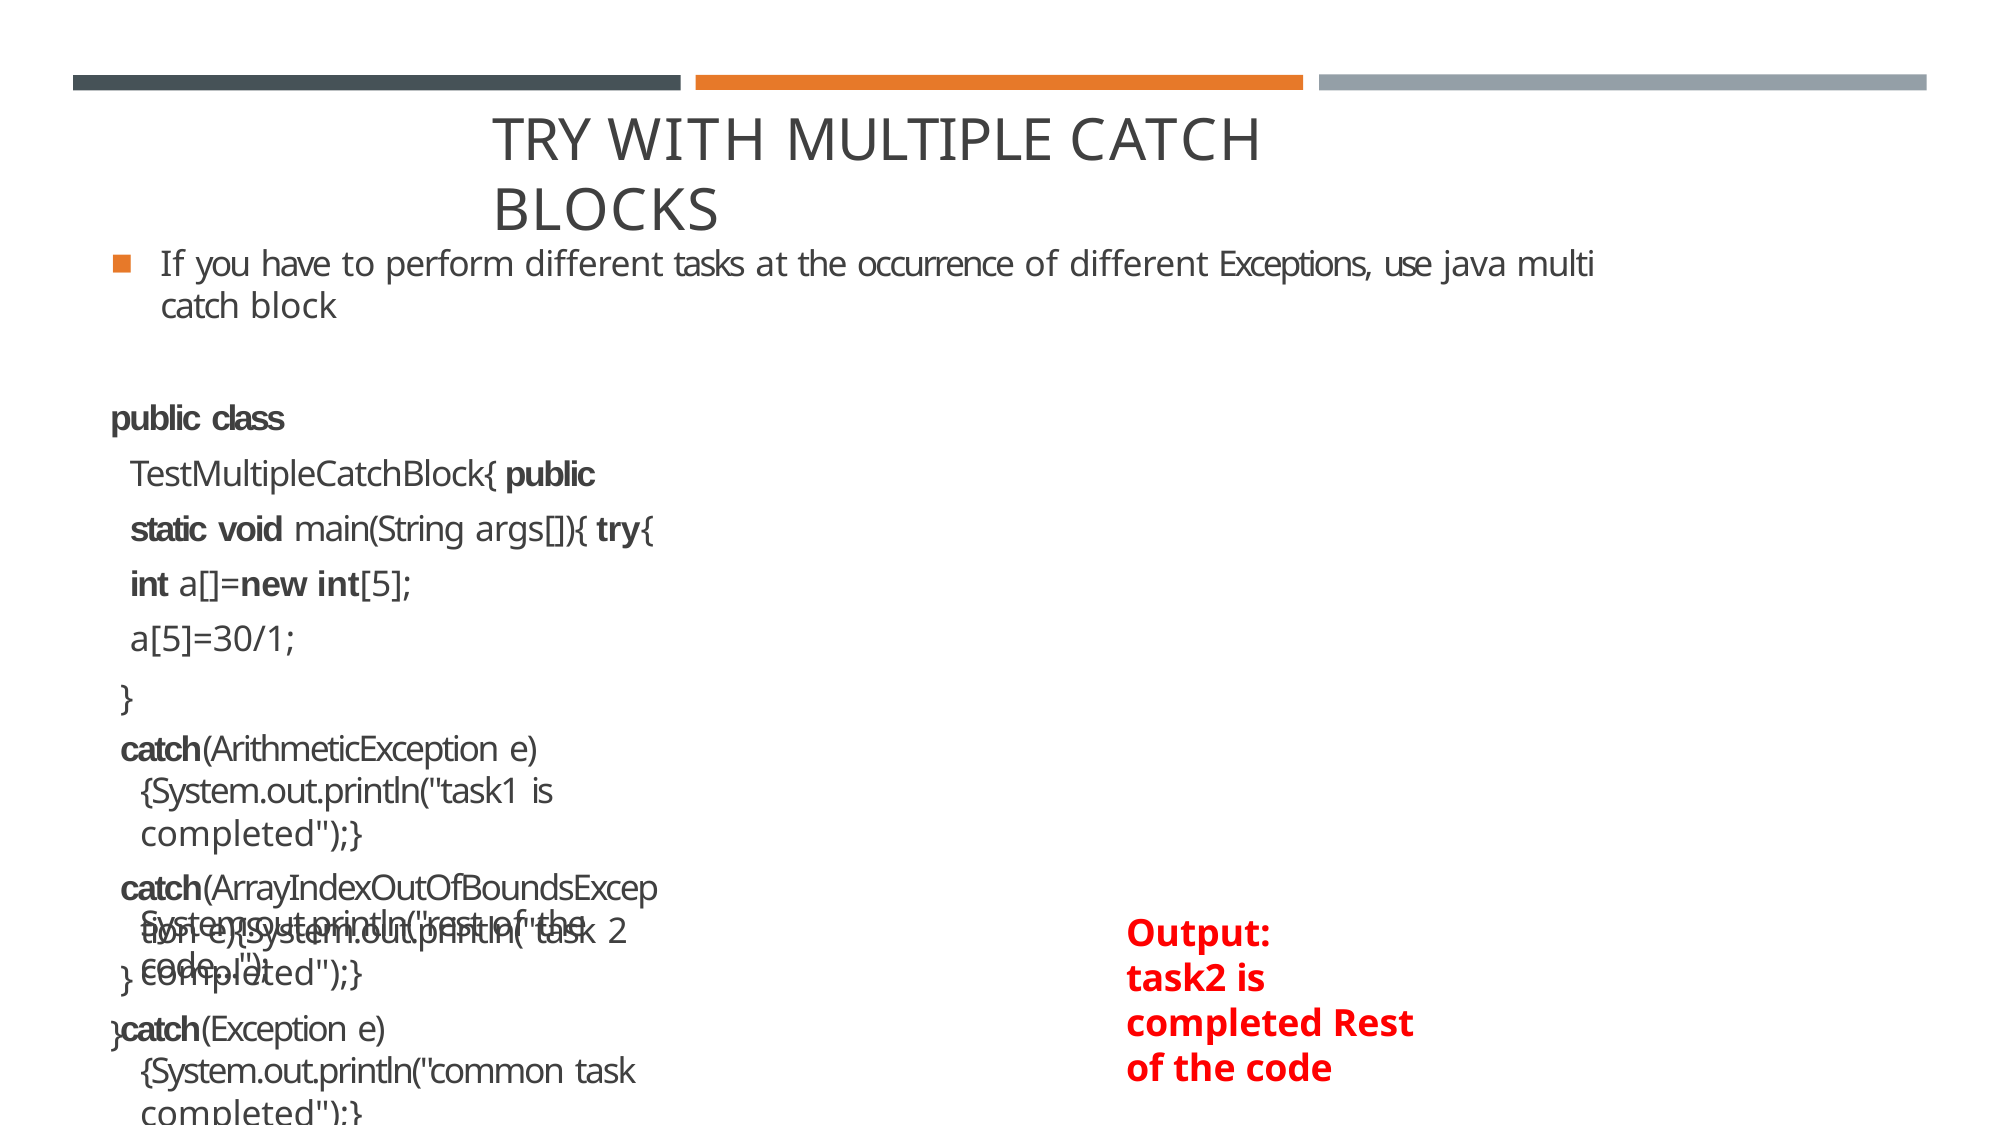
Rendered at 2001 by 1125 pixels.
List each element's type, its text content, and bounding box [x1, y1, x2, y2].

title TRY WITH MULTIPLE CATCH BLOCKS [490, 100, 1452, 238]
text_box Output: task2 is completed Rest of the code [1124, 907, 1452, 1090]
text_box } } [108, 941, 135, 1054]
text_box If you have to perform different tasks at the occurrence of different Exceptions, use java multi catch block public class TestMultipleCatchBlock{ public static void main(String args[]){ try{ int a[]=new int[5]; a[5]=30/1; } catch(ArithmeticException e){System.out.println("task1 is completed");} catch(ArrayIndexOutOfBoundsException e){System.out.println("task 2 completed");} catch(Exception e){System.out.println("common task completed");} [108, 238, 1648, 1125]
text_box System.out.println("rest of the code..."); [137, 898, 686, 986]
